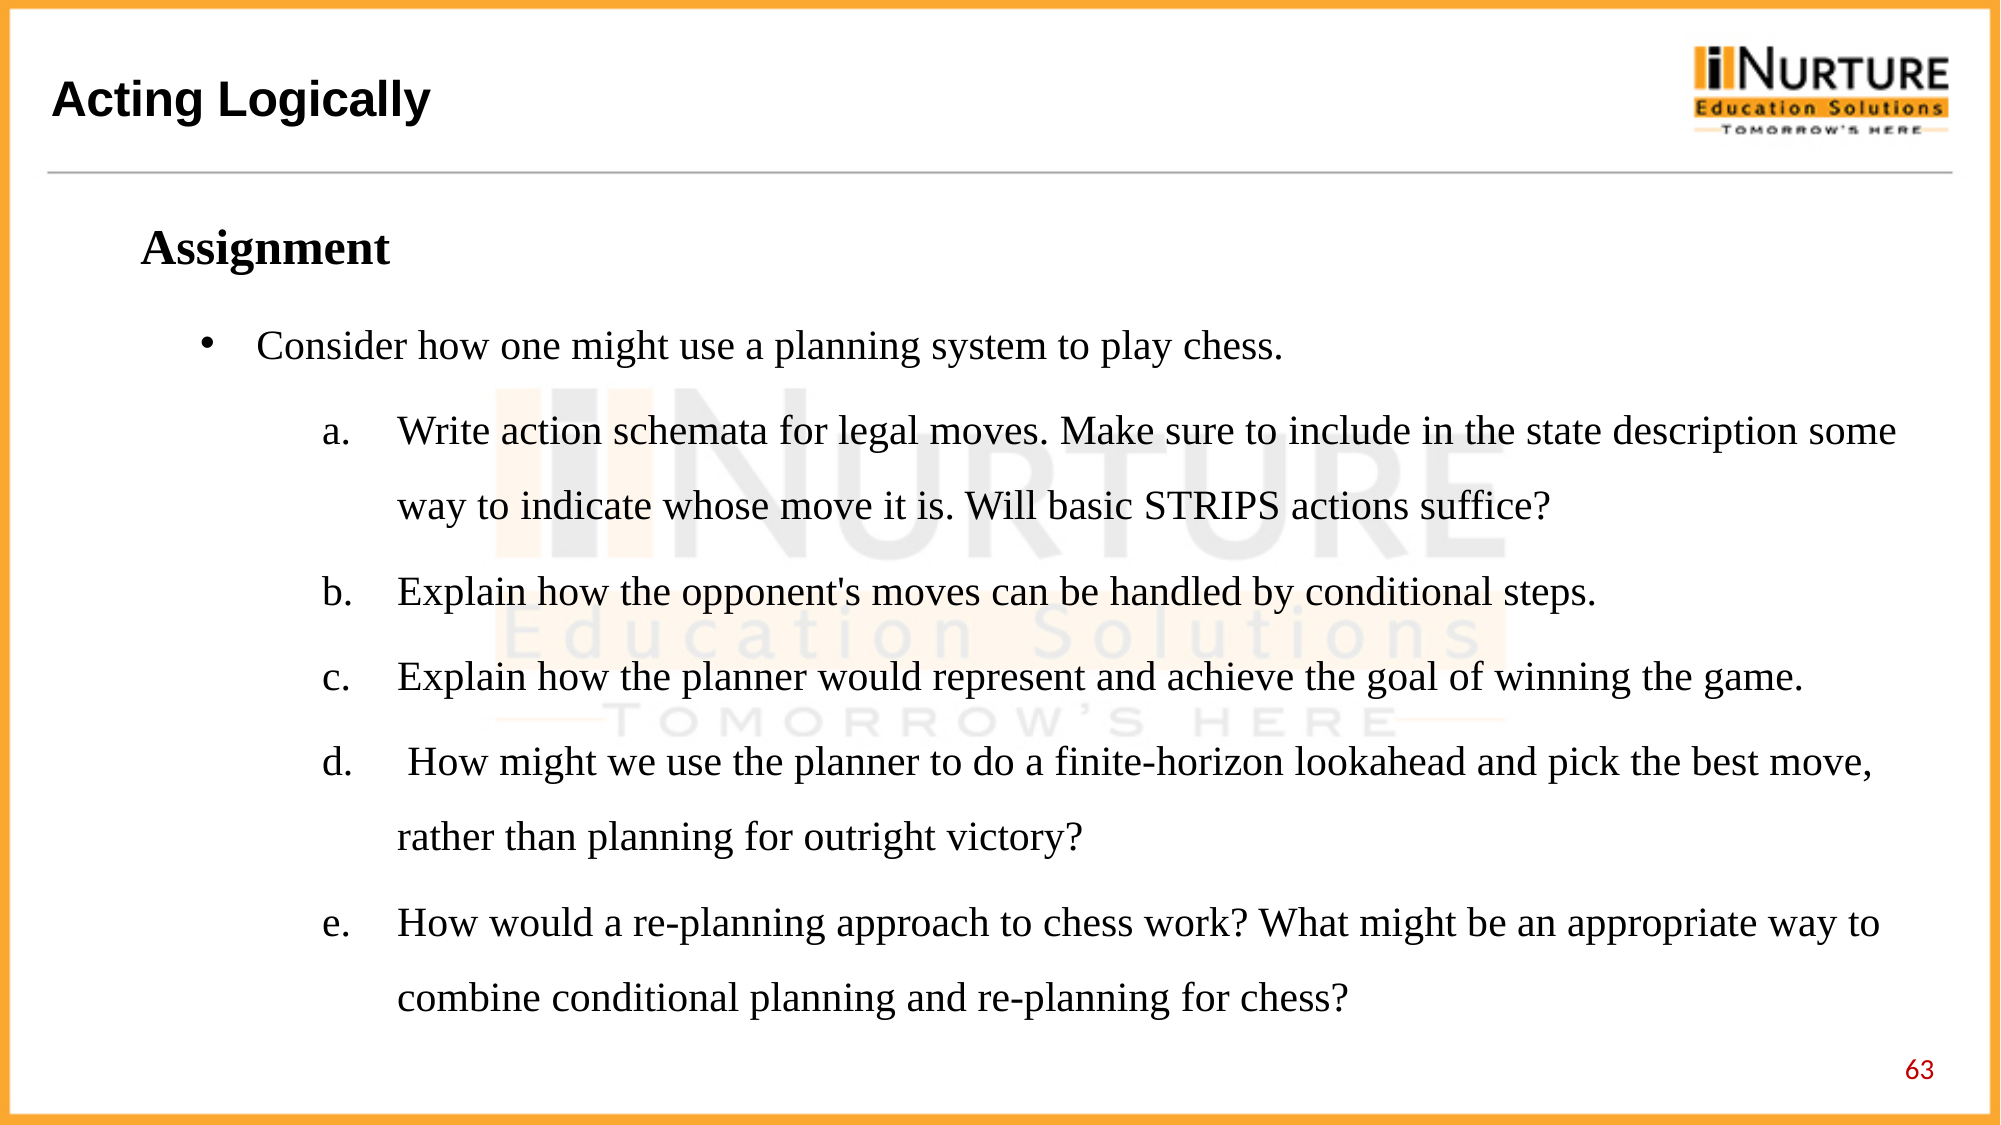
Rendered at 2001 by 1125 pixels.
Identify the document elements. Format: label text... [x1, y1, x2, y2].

text_box Assignment [66, 207, 2000, 283]
text_box Consider how one might use a planning system to play chess. Write action schemata for legal moves. Make sure to include in the state description some way to indicate whose move it is. Will basic STRIPS actions suffice? Explain how the opponent's moves can be handled by conditional steps. Explain how the planner would represent and achieve the goal of winning the game. How might we use the planner to do a finite-horizon lookahead and pick the best move, rather than planning for outright victory? How would a re-planning approach to chess work? What might be an appropriate way to combine conditional planning and re-planning for chess? [185, 285, 1972, 1027]
picture [0, 0, 2001, 1125]
